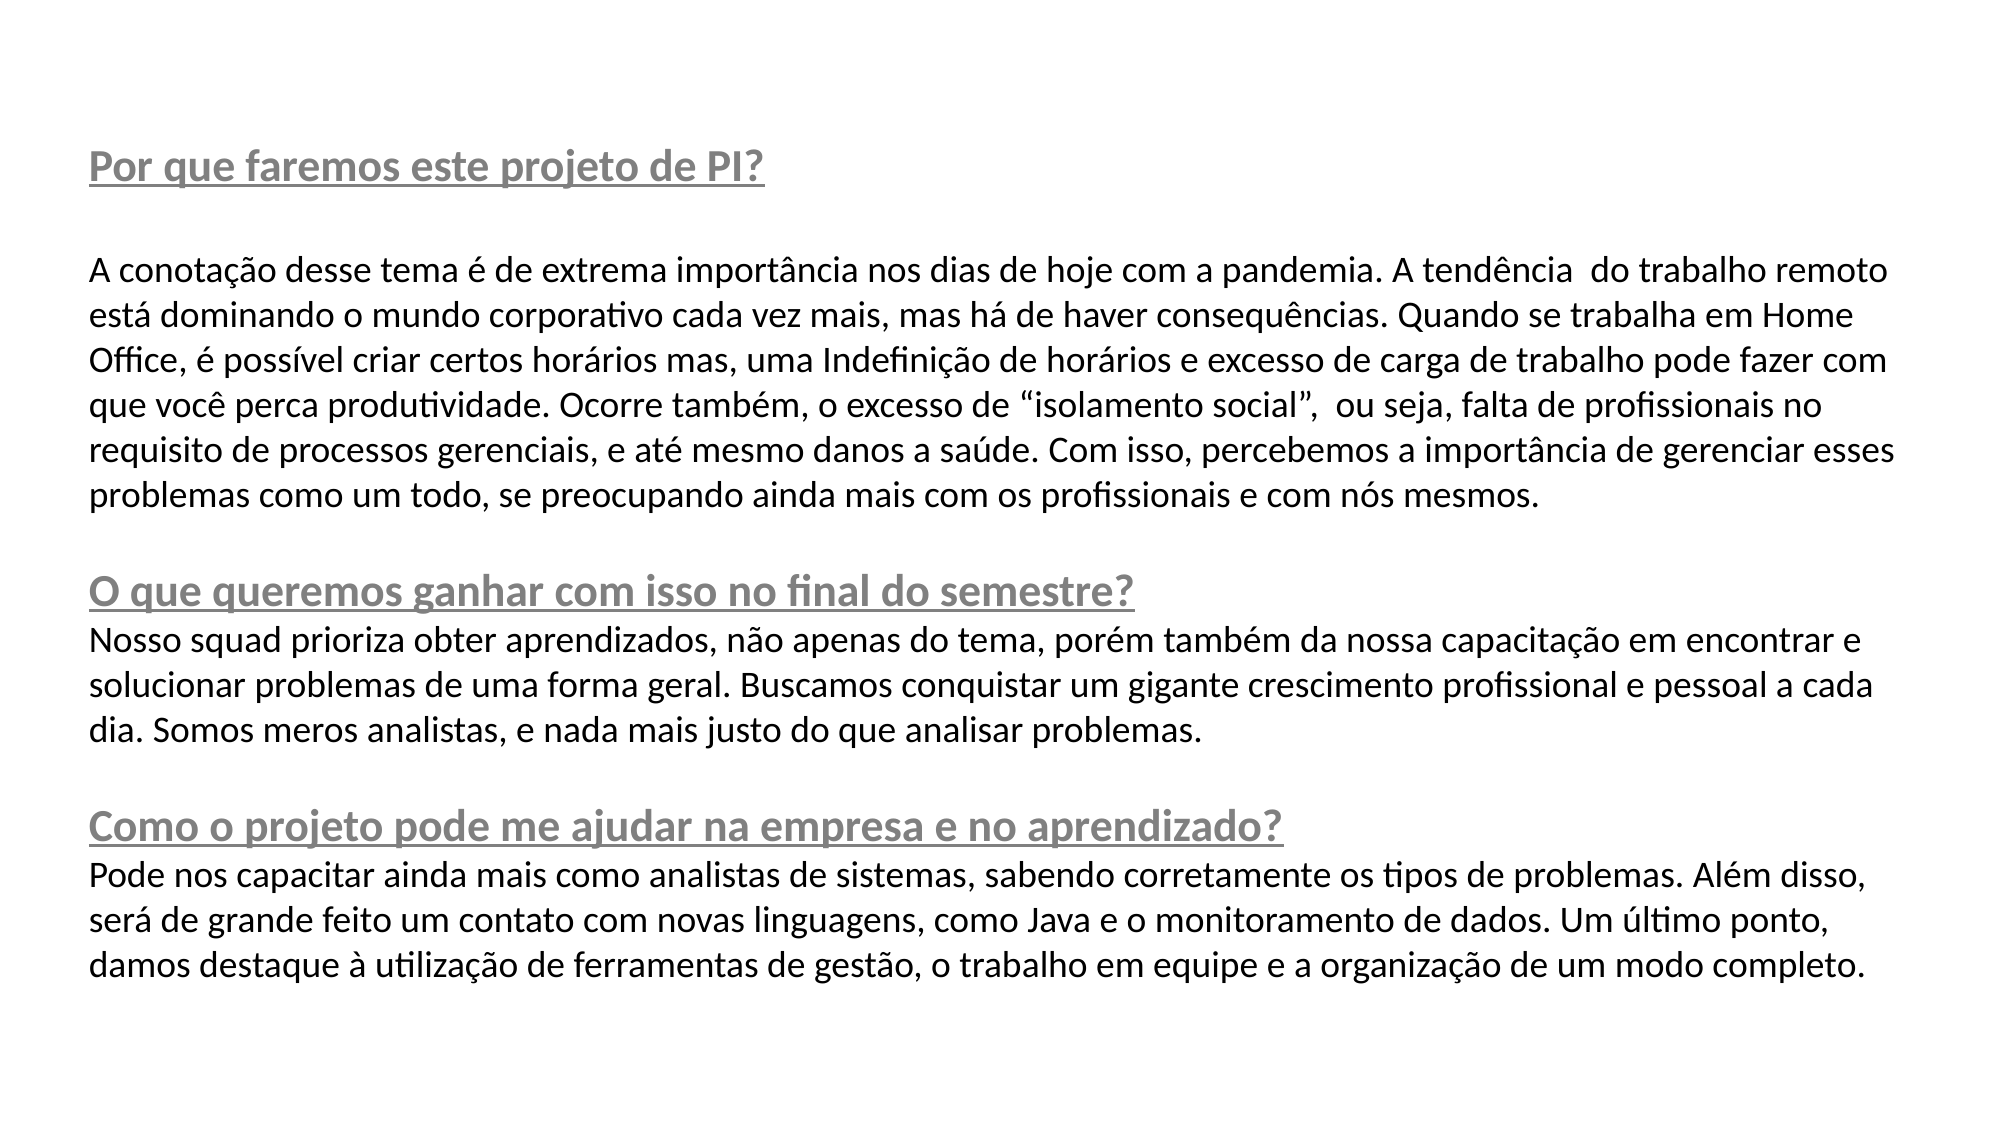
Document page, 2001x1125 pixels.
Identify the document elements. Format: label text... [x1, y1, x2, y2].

text_box Por que faremos este projeto de PI? A conotação desse tema é de extrema importância nos dias de hoje com a pandemia. A tendência do trabalho remoto está dominando o mundo corporativo cada vez mais, mas há de haver consequências. Quando se trabalha em Home Office, é possível criar certos horários mas, uma Indefinição de horários e excesso de carga de trabalho pode fazer com que você perca produtividade. Ocorre também, o excesso de “isolamento social”, ou seja, falta de profissionais no requisito de processos gerenciais, e até mesmo danos a saúde. Com isso, percebemos a importância de gerenciar esses problemas como um todo, se preocupando ainda mais com os profissionais e com nós mesmos. O que queremos ganhar com isso no final do semestre? Nosso squad prioriza obter aprendizados, não apenas do tema, porém também da nossa capacitação em encontrar e solucionar problemas de uma forma geral. Buscamos conquistar um gigante crescimento profissional e pessoal a cada dia. Somos meros analistas, e nada mais justo do que analisar problemas. Como o projeto pode me ajudar na empresa e no aprendizado? Pode nos capacitar ainda mais como analistas de sistemas, sabendo corretamente os tipos de problemas. Além disso, será de grande feito um contato com novas linguagens, como Java e o monitoramento de dados. Um último ponto, damos destaque à utilização de ferramentas de gestão, o trabalho em equipe e a organização de um modo completo. [73, 249, 1926, 1096]
